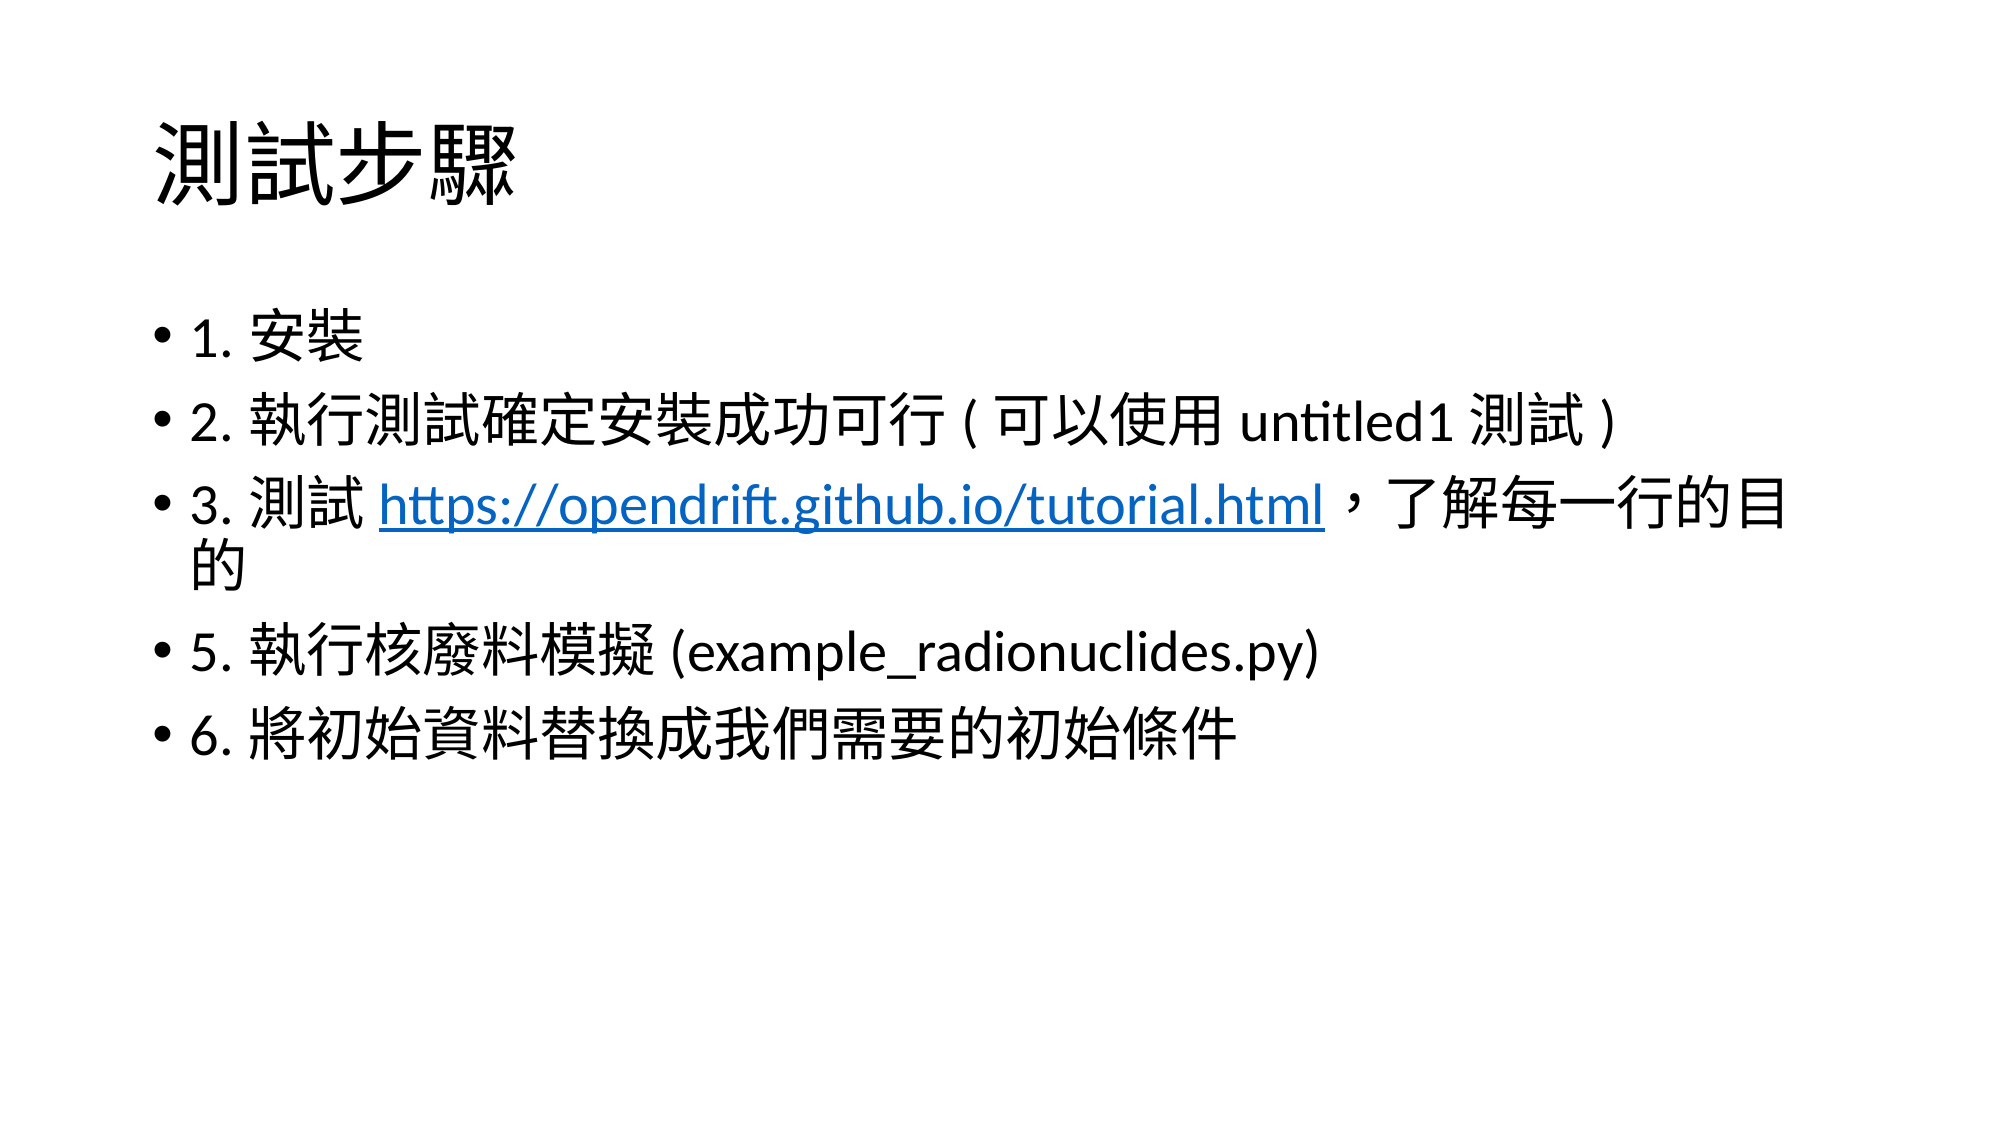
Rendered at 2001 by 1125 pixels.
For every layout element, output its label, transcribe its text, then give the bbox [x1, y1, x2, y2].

list 1.安裝 2.執行測試確定安裝成功可行(可以使用untitled1測試) 3.測試https://opendrift.github.io/tutorial.html，了解每一行的目的 5.執行核廢料模擬(example_radionuclides.py) 6.將初始資料替換成我們需要的初始條件 [137, 299, 1863, 1014]
title 測試步驟 [137, 59, 1863, 278]
